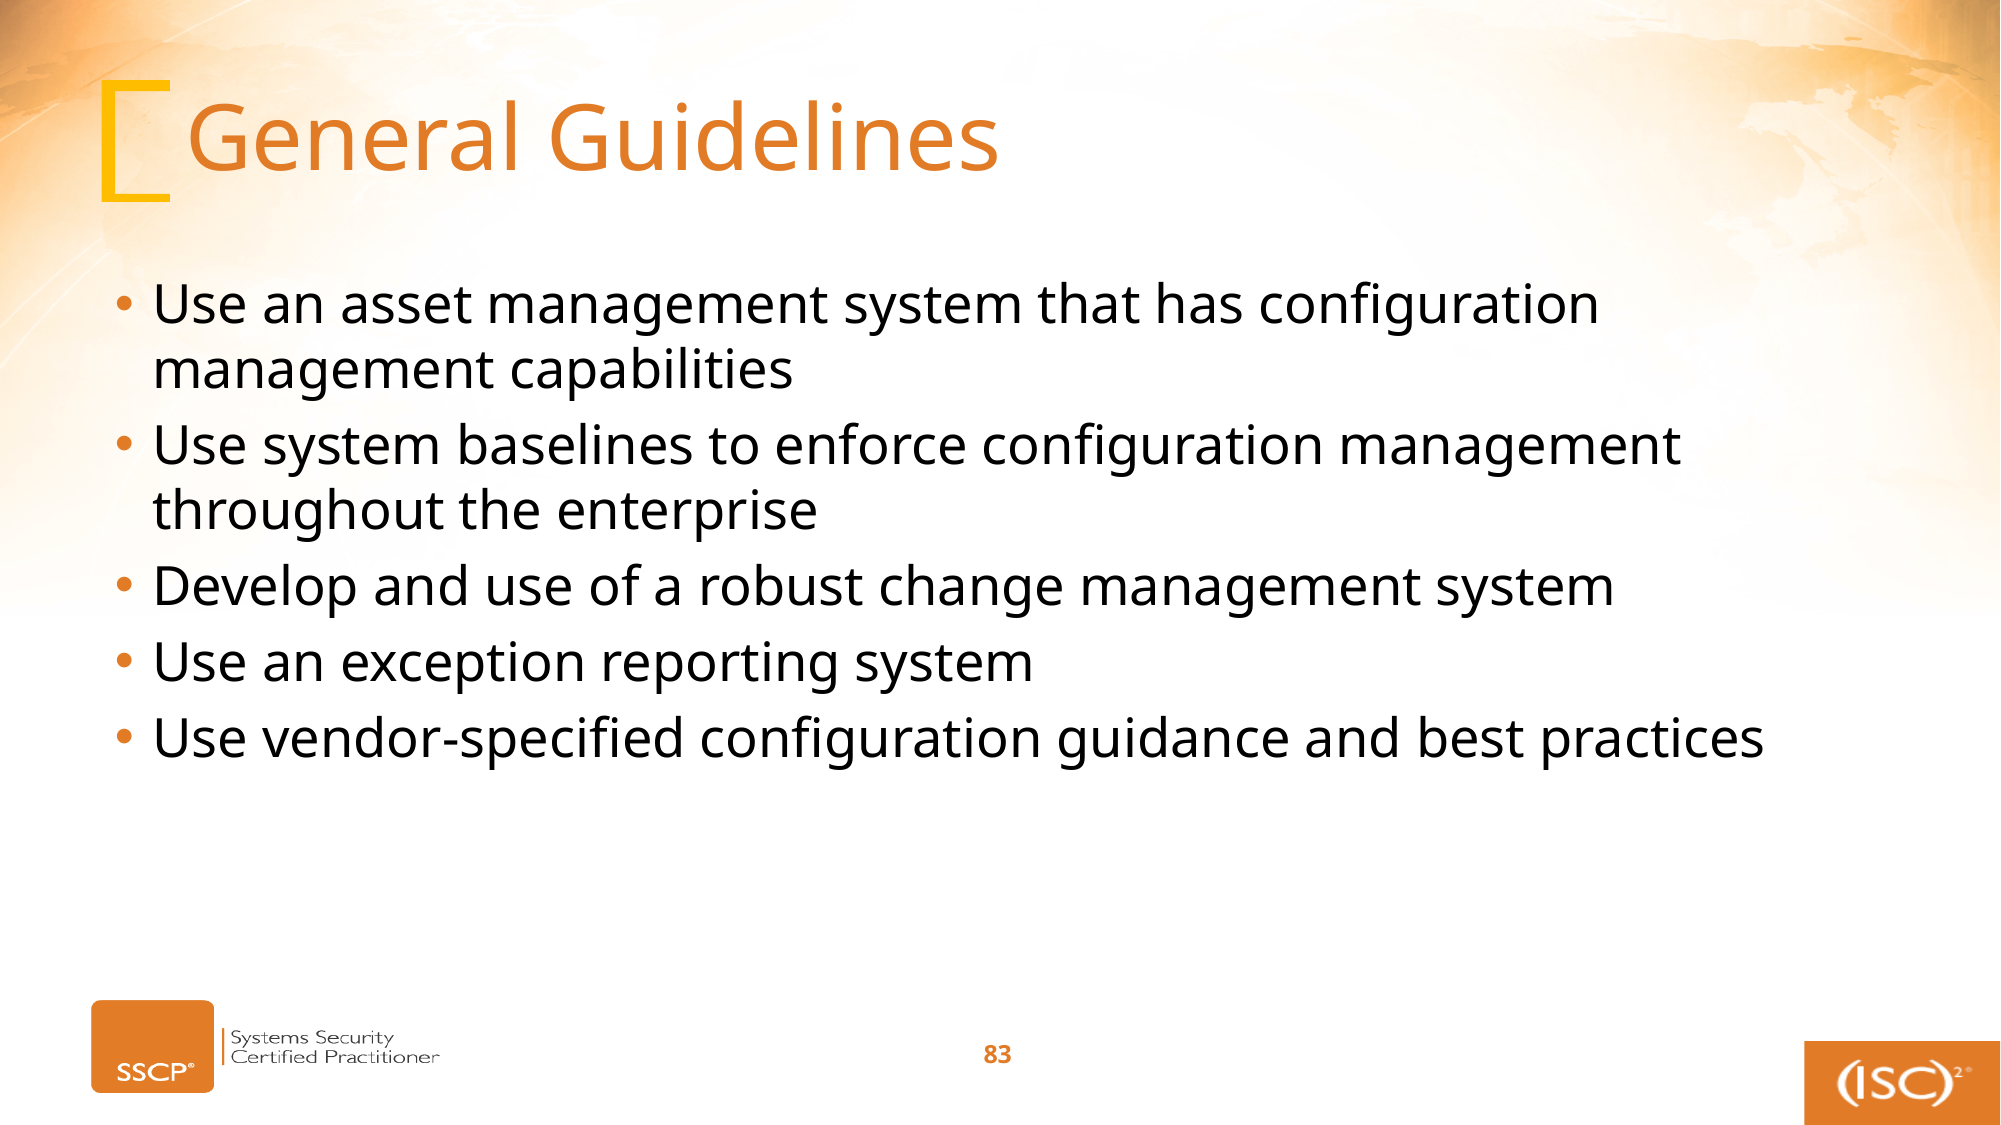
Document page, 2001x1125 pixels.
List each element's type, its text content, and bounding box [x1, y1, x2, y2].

list Use an asset management system that has configuration management capabilities Use system baselines to enforce configuration management throughout the enterprise Develop and use of a robust change management system Use an exception reporting system Use vendor-specified configuration guidance and best practices [99, 262, 1900, 965]
picture [0, 0, 2000, 615]
title General Guidelines [170, 75, 1924, 213]
picture [80, 993, 556, 1100]
